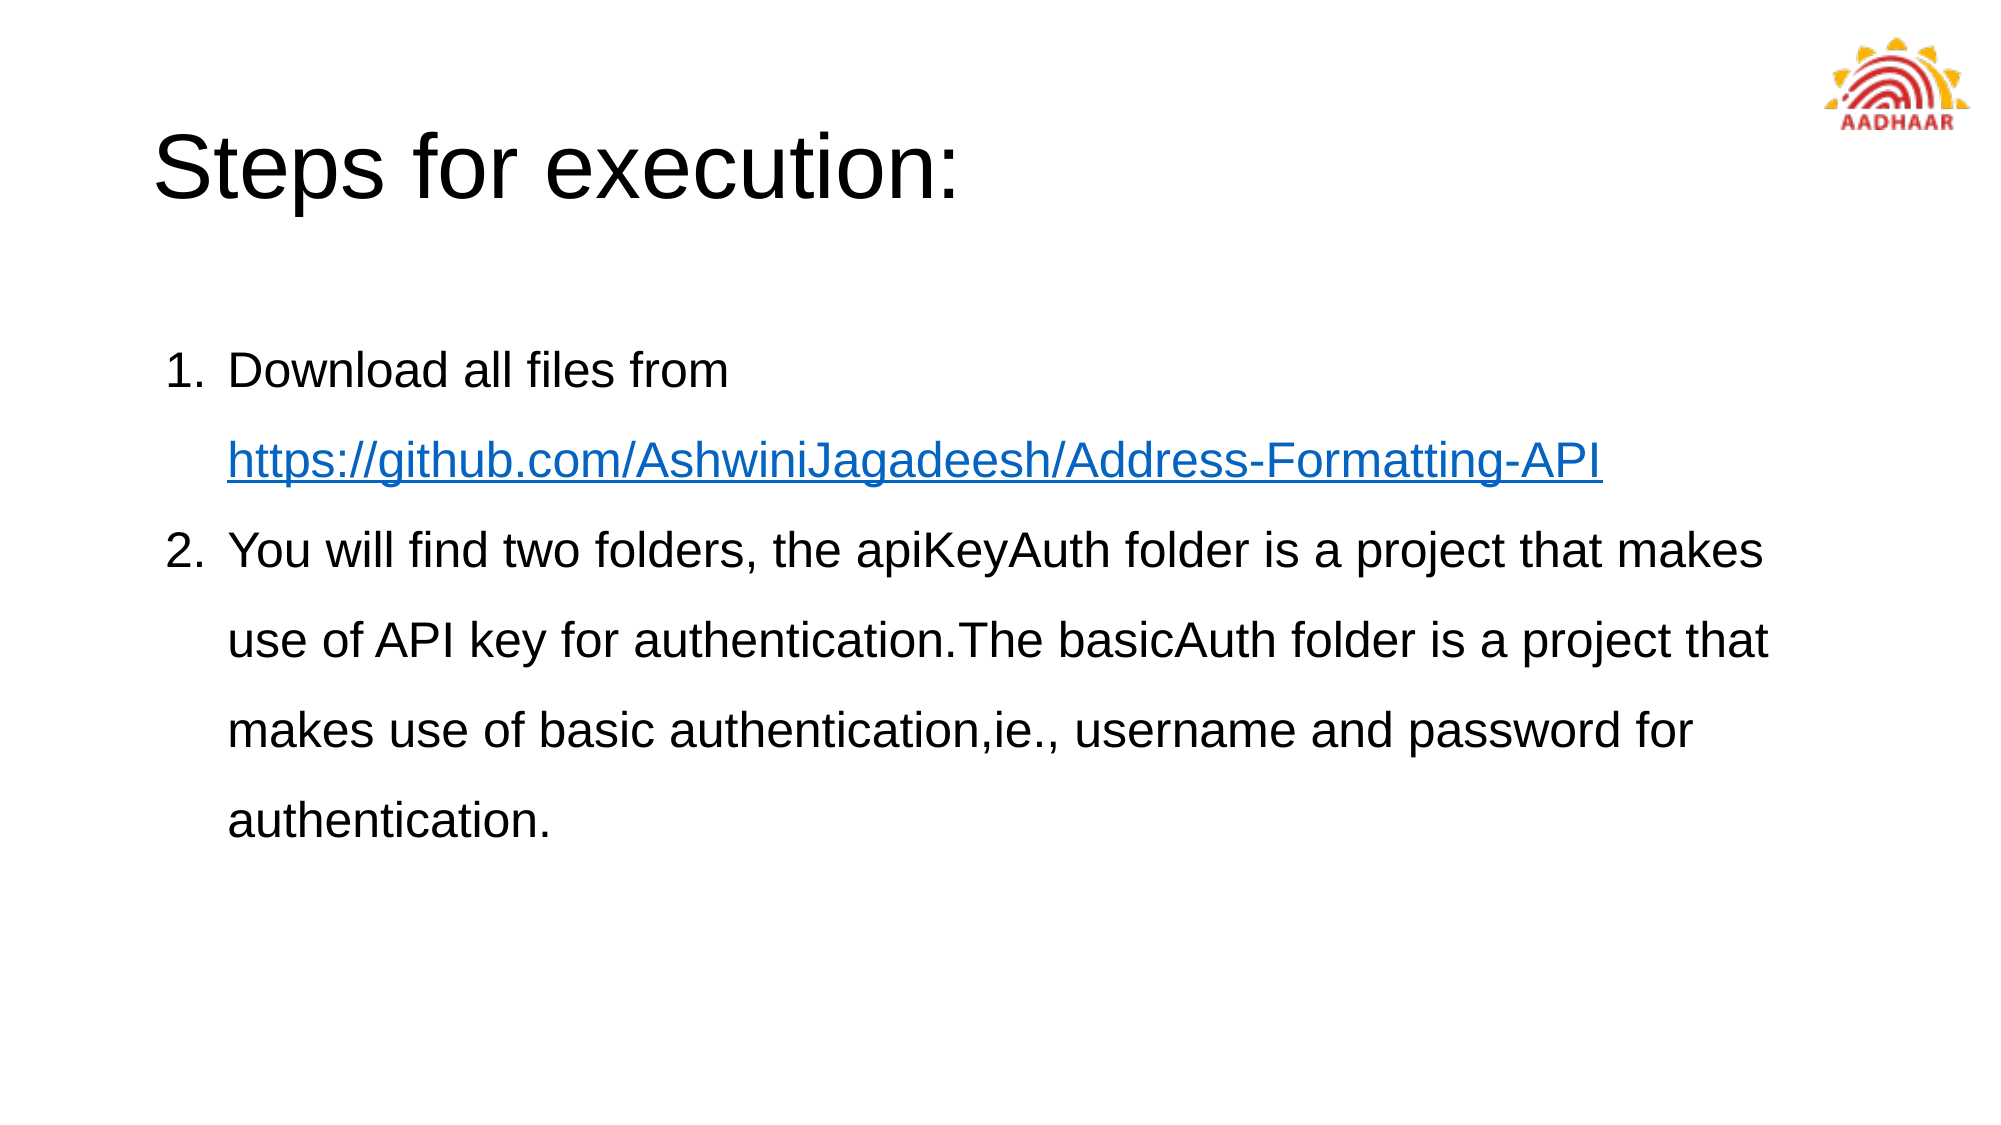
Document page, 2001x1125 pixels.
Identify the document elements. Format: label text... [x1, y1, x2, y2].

title Steps for execution: [137, 59, 1863, 278]
picture [1824, 37, 1971, 130]
list Download all files from https://github.com/AshwiniJagadeesh/Address-Formatting-API You will find two folders, the apiKeyAuth folder is a project that makes use of API key for authentication.The basicAuth folder is a project that makes use of basic authentication,ie., username and password for authentication. [137, 299, 1863, 1068]
